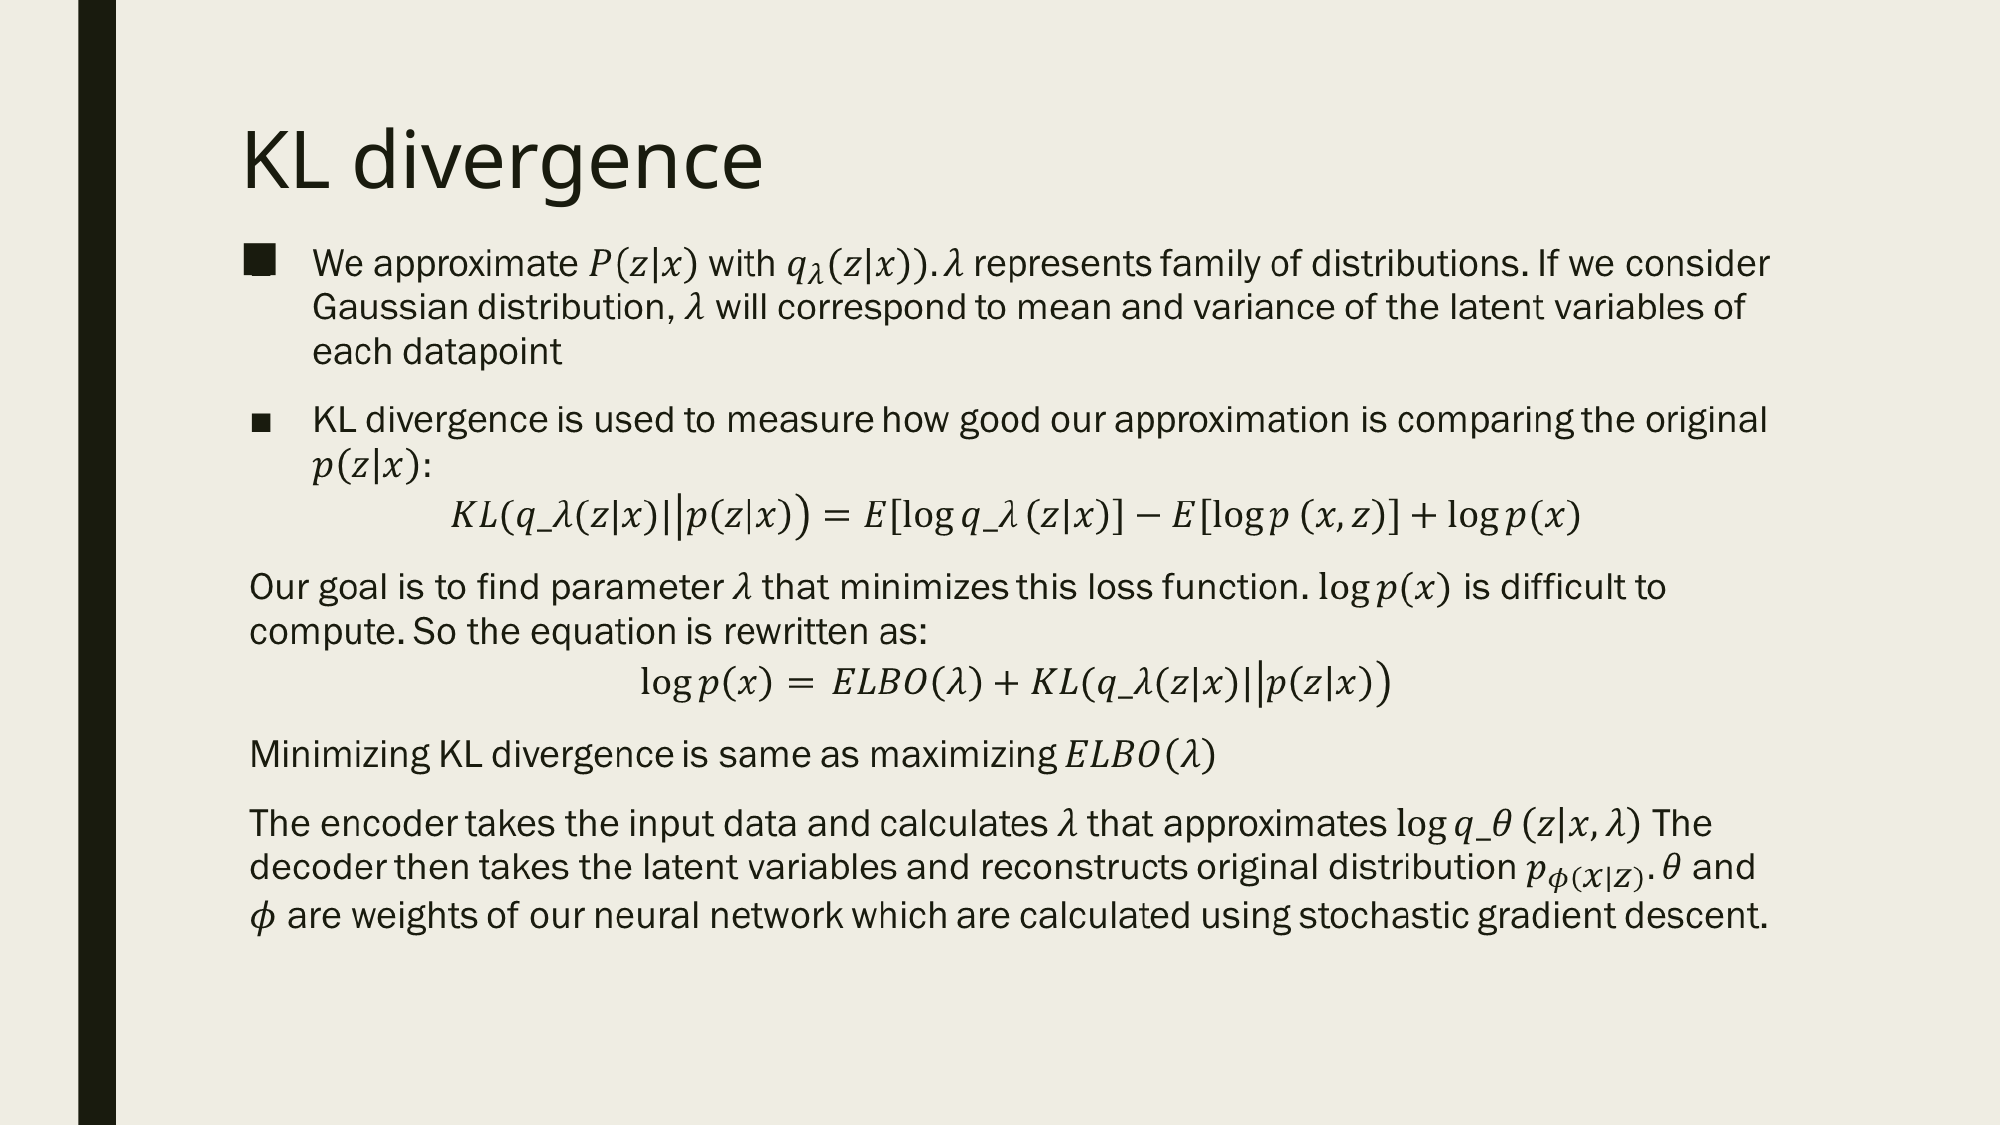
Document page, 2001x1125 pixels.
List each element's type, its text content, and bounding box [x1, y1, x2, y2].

list [225, 224, 1800, 963]
title KL divergence [225, 112, 1800, 214]
